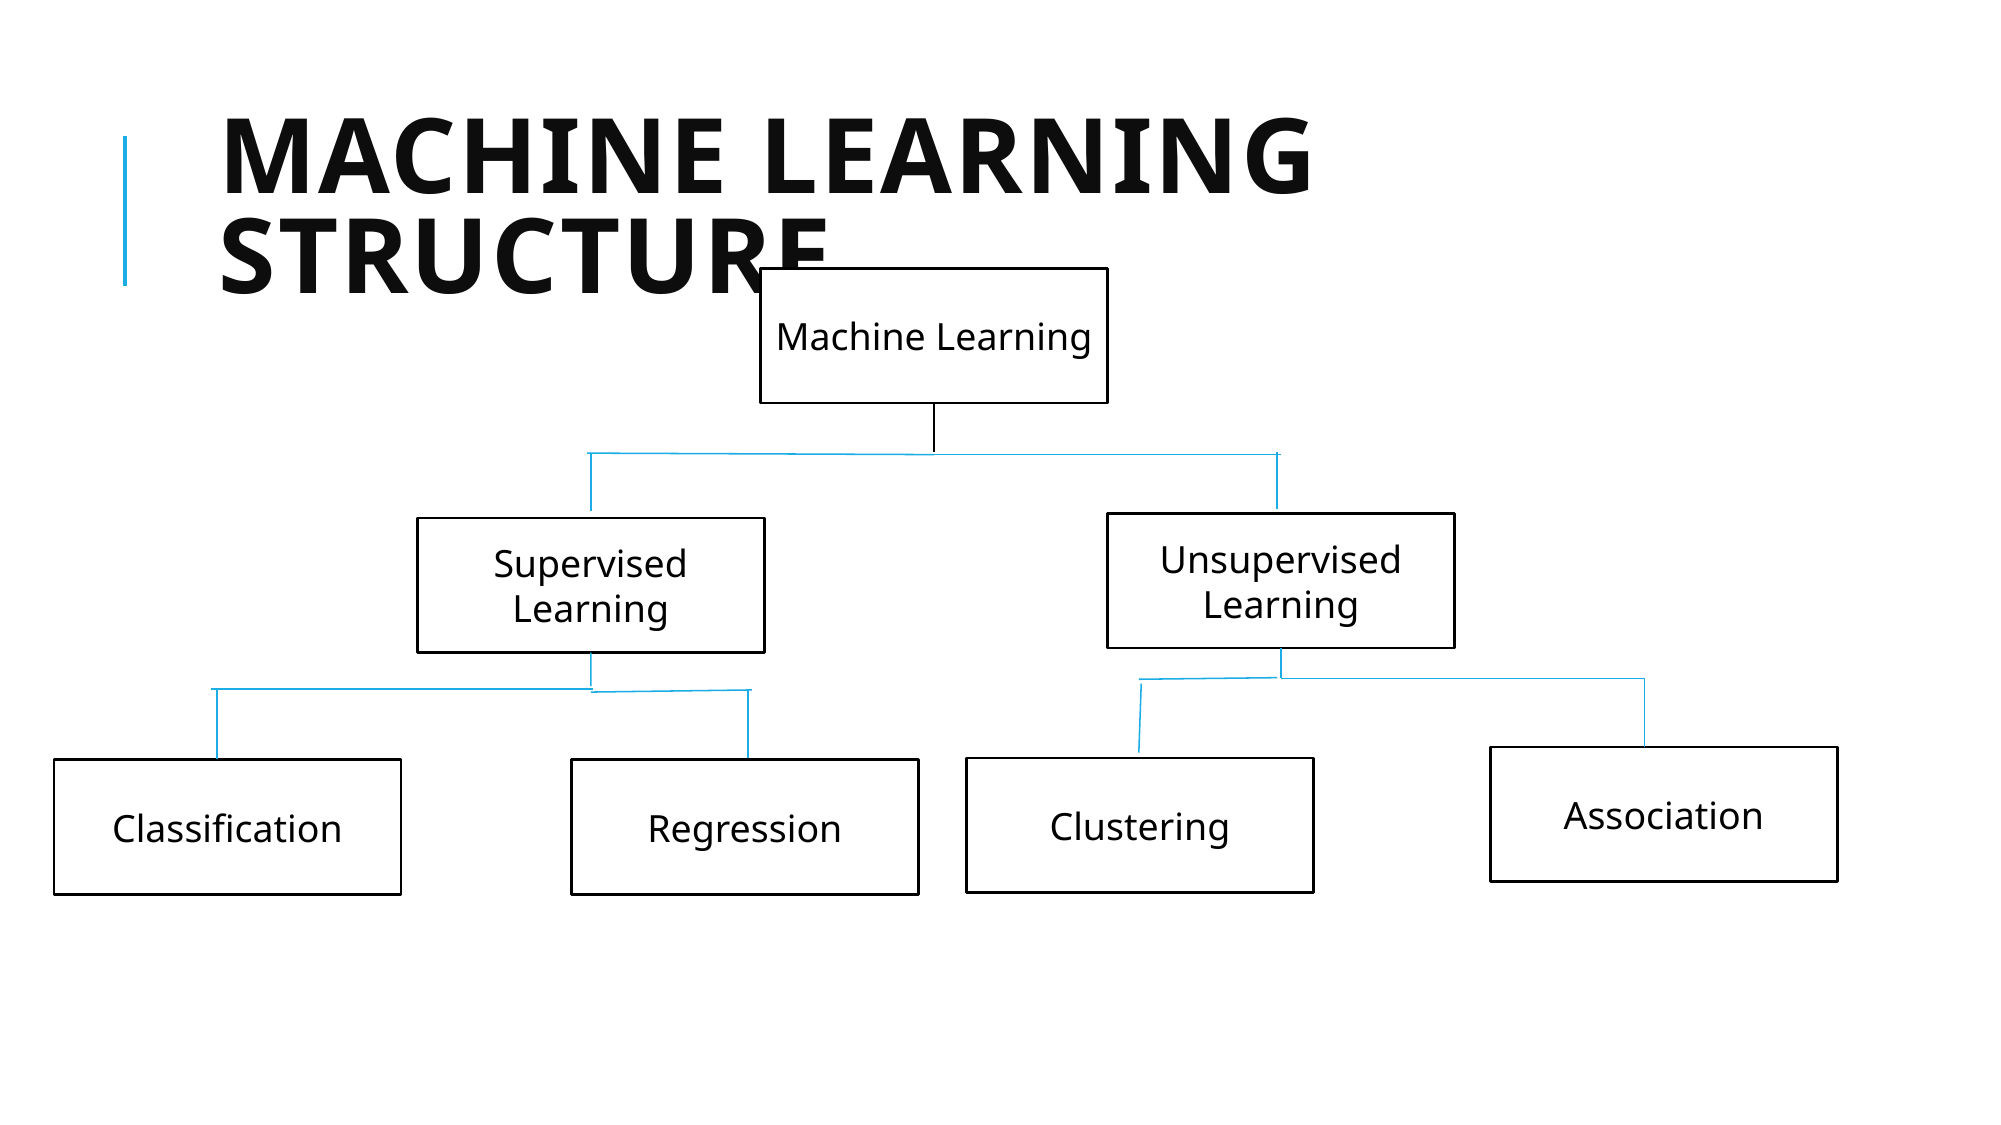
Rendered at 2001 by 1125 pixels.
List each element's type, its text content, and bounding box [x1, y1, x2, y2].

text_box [595, 689, 746, 693]
title Machine Learning structure [203, 106, 1779, 321]
text_box Machine Learning [759, 267, 1109, 404]
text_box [1138, 683, 1142, 753]
text_box Clustering [965, 757, 1315, 894]
text_box Regression [570, 758, 920, 896]
text_box Association [1489, 746, 1839, 883]
text_box Unsupervised Learning [1106, 512, 1456, 649]
text_box Supervised Learning [416, 517, 766, 654]
text_box Classification [53, 758, 402, 896]
